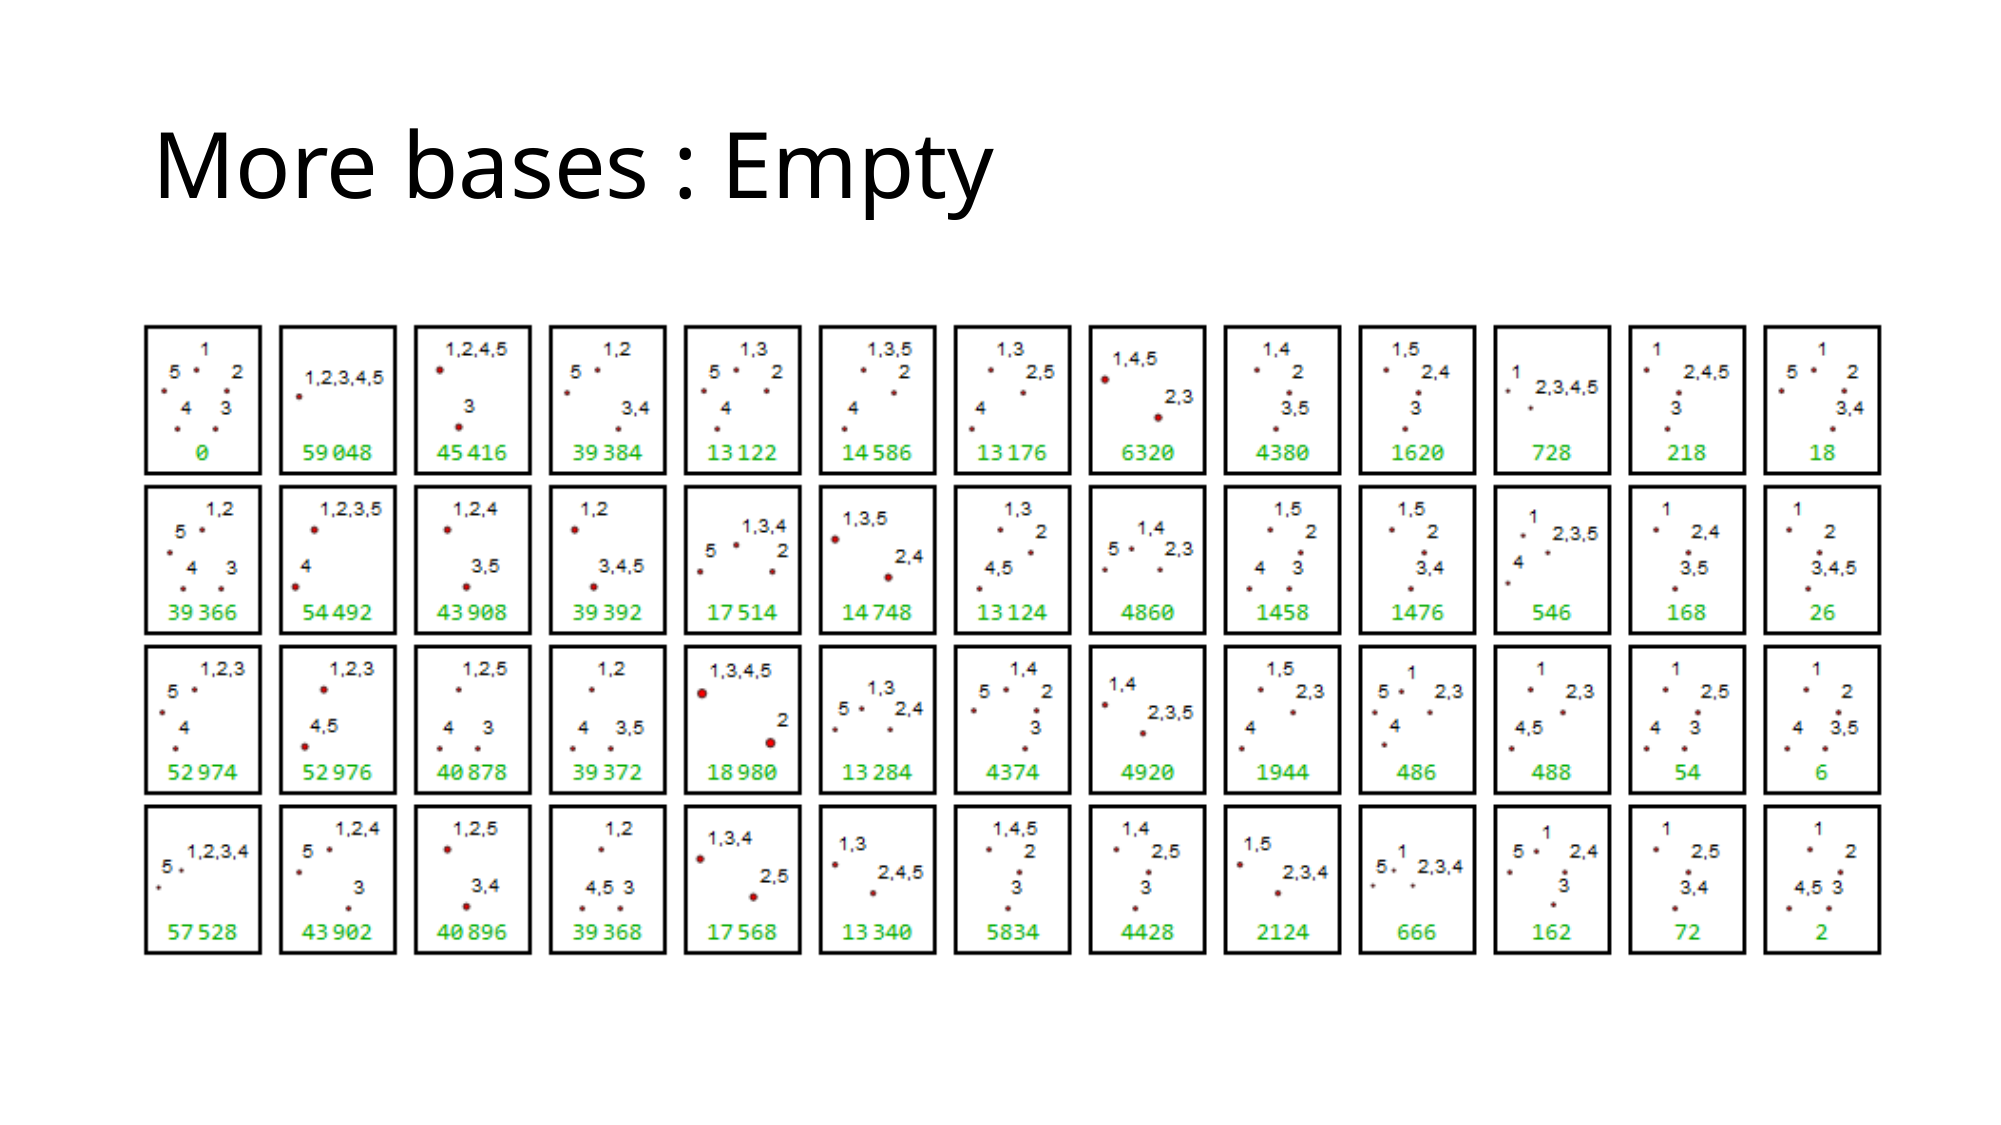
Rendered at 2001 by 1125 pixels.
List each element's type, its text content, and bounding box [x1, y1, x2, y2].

title More bases : Empty [137, 59, 1863, 278]
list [137, 316, 1895, 961]
